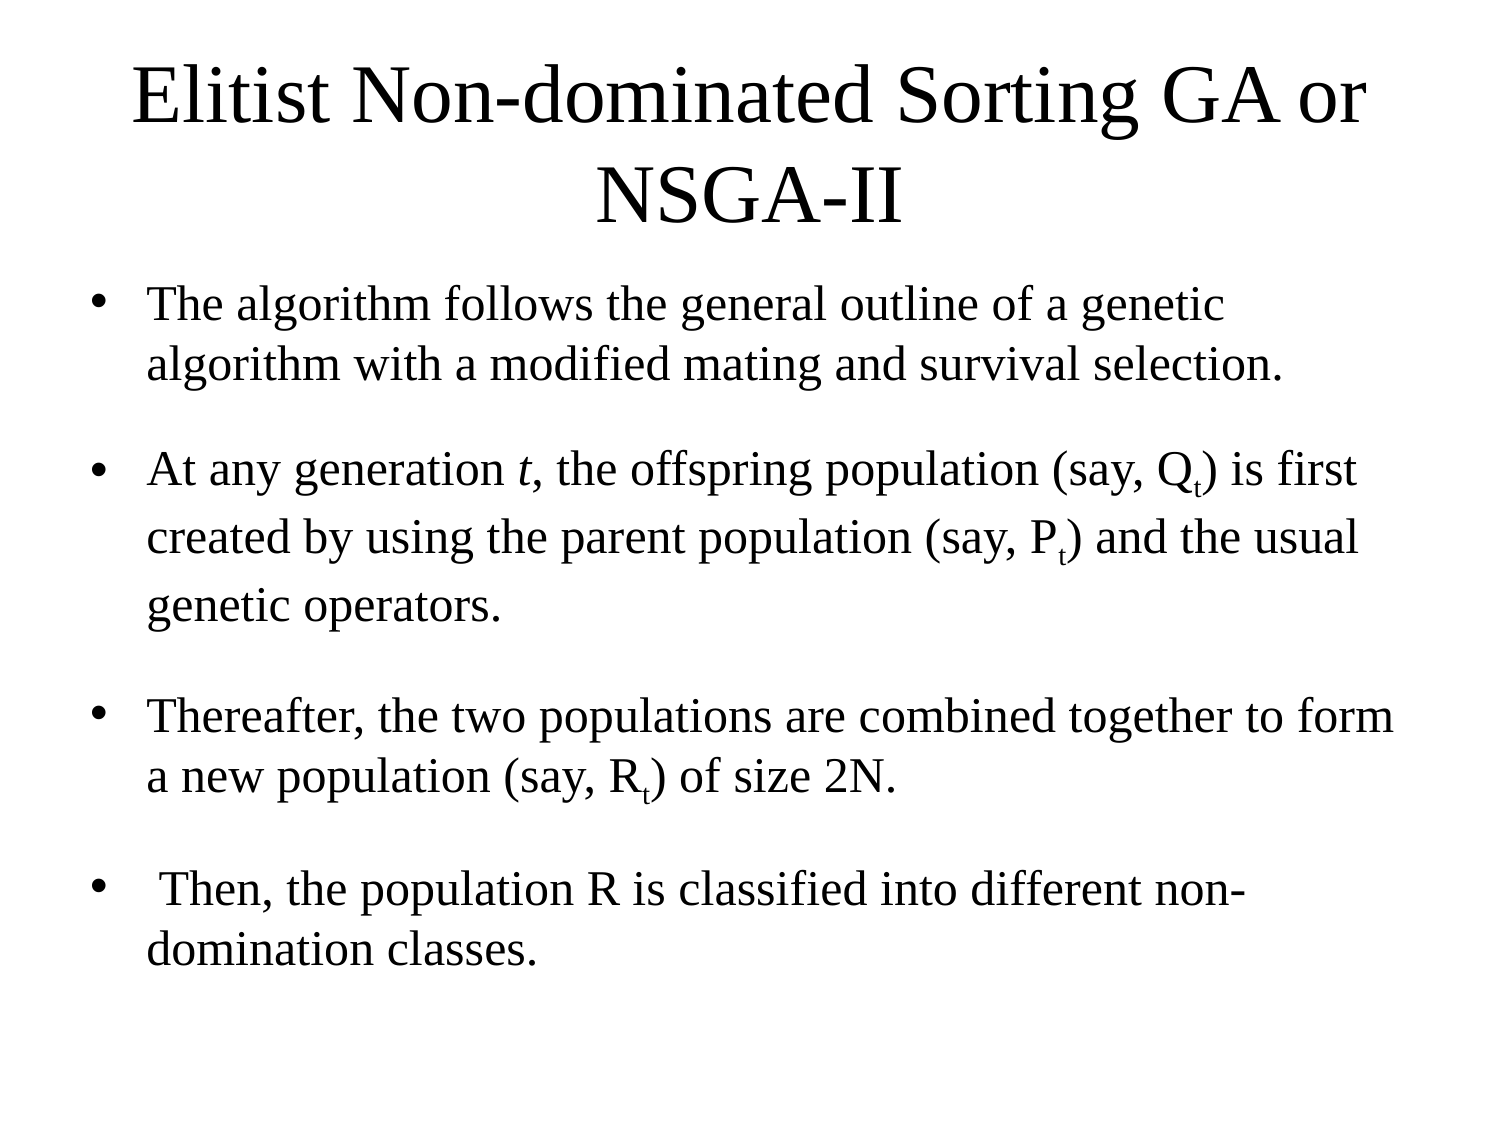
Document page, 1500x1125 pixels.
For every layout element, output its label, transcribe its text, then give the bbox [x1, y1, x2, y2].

list The algorithm follows the general outline of a genetic algorithm with a modified mating and survival selection. At any generation t, the offspring population (say, Qt) is first created by using the parent population (say, Pt) and the usual genetic operators. Thereafter, the two populations are combined together to form a new population (say, Rt) of size 2N. Then, the population R is classified into different non-domination classes. [75, 262, 1425, 1005]
title Elitist Non-dominated Sorting GA or NSGA-II [75, 45, 1425, 233]
